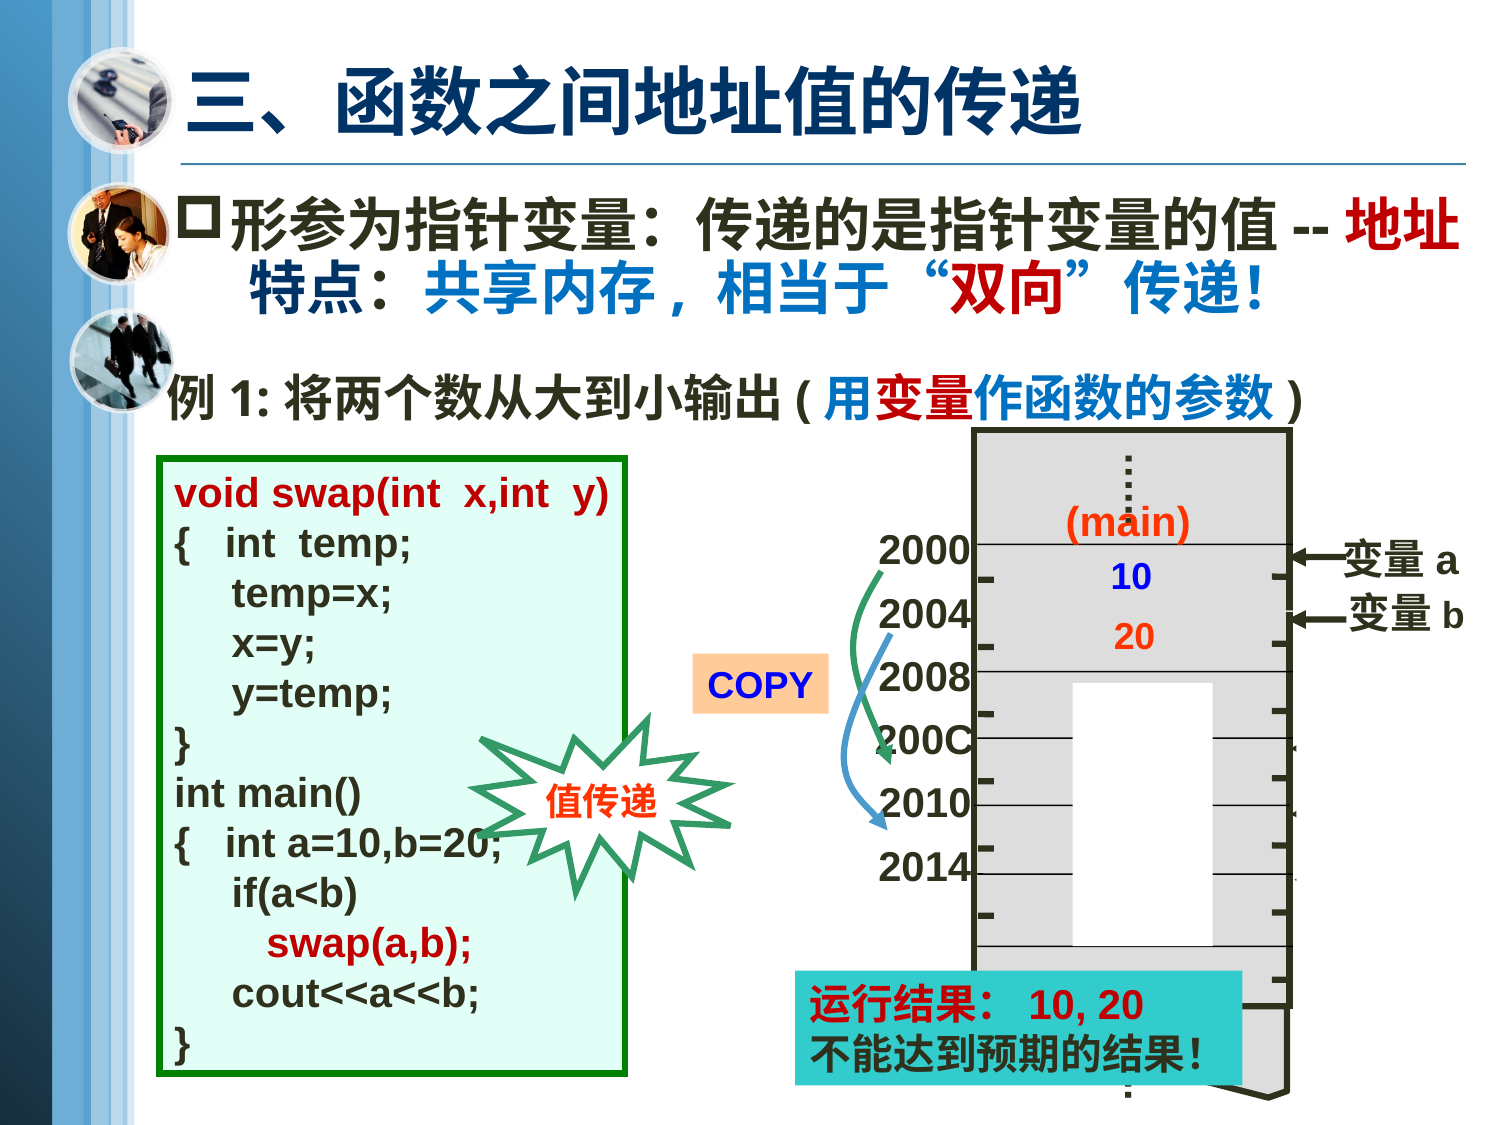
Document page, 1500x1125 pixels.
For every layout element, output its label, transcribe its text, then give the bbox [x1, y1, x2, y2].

text_box 值传递 [476, 720, 731, 892]
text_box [1175, 655, 1293, 682]
text_box COPY [692, 653, 829, 714]
text_box 形参为指针变量：传递的是指针变量的值--地址 特点：共享内存, 相当于“双向”传递！ [159, 189, 1500, 310]
picture [78, 57, 166, 144]
text_box void swap(int x,int y) { int temp; temp=x; x=y; y=temp; } int main() { int a=10,b=20; if(a<b) swap(a,b); cout<<a<<b; } [159, 458, 625, 1074]
picture [74, 189, 159, 279]
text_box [859, 869, 1293, 1108]
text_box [859, 430, 1293, 571]
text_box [851, 571, 1175, 682]
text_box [1057, 486, 1472, 655]
picture [75, 313, 170, 408]
text_box 运行结果：10, 20 不能达到预期的结果！ [795, 970, 859, 1086]
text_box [1072, 682, 1500, 947]
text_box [1065, 869, 1072, 915]
text_box 三、函数之间地址值的传递 [168, 50, 1474, 150]
text_box 例1:将两个数从大到小输出(用变量作函数的参数) [151, 359, 1318, 434]
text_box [843, 633, 1172, 869]
